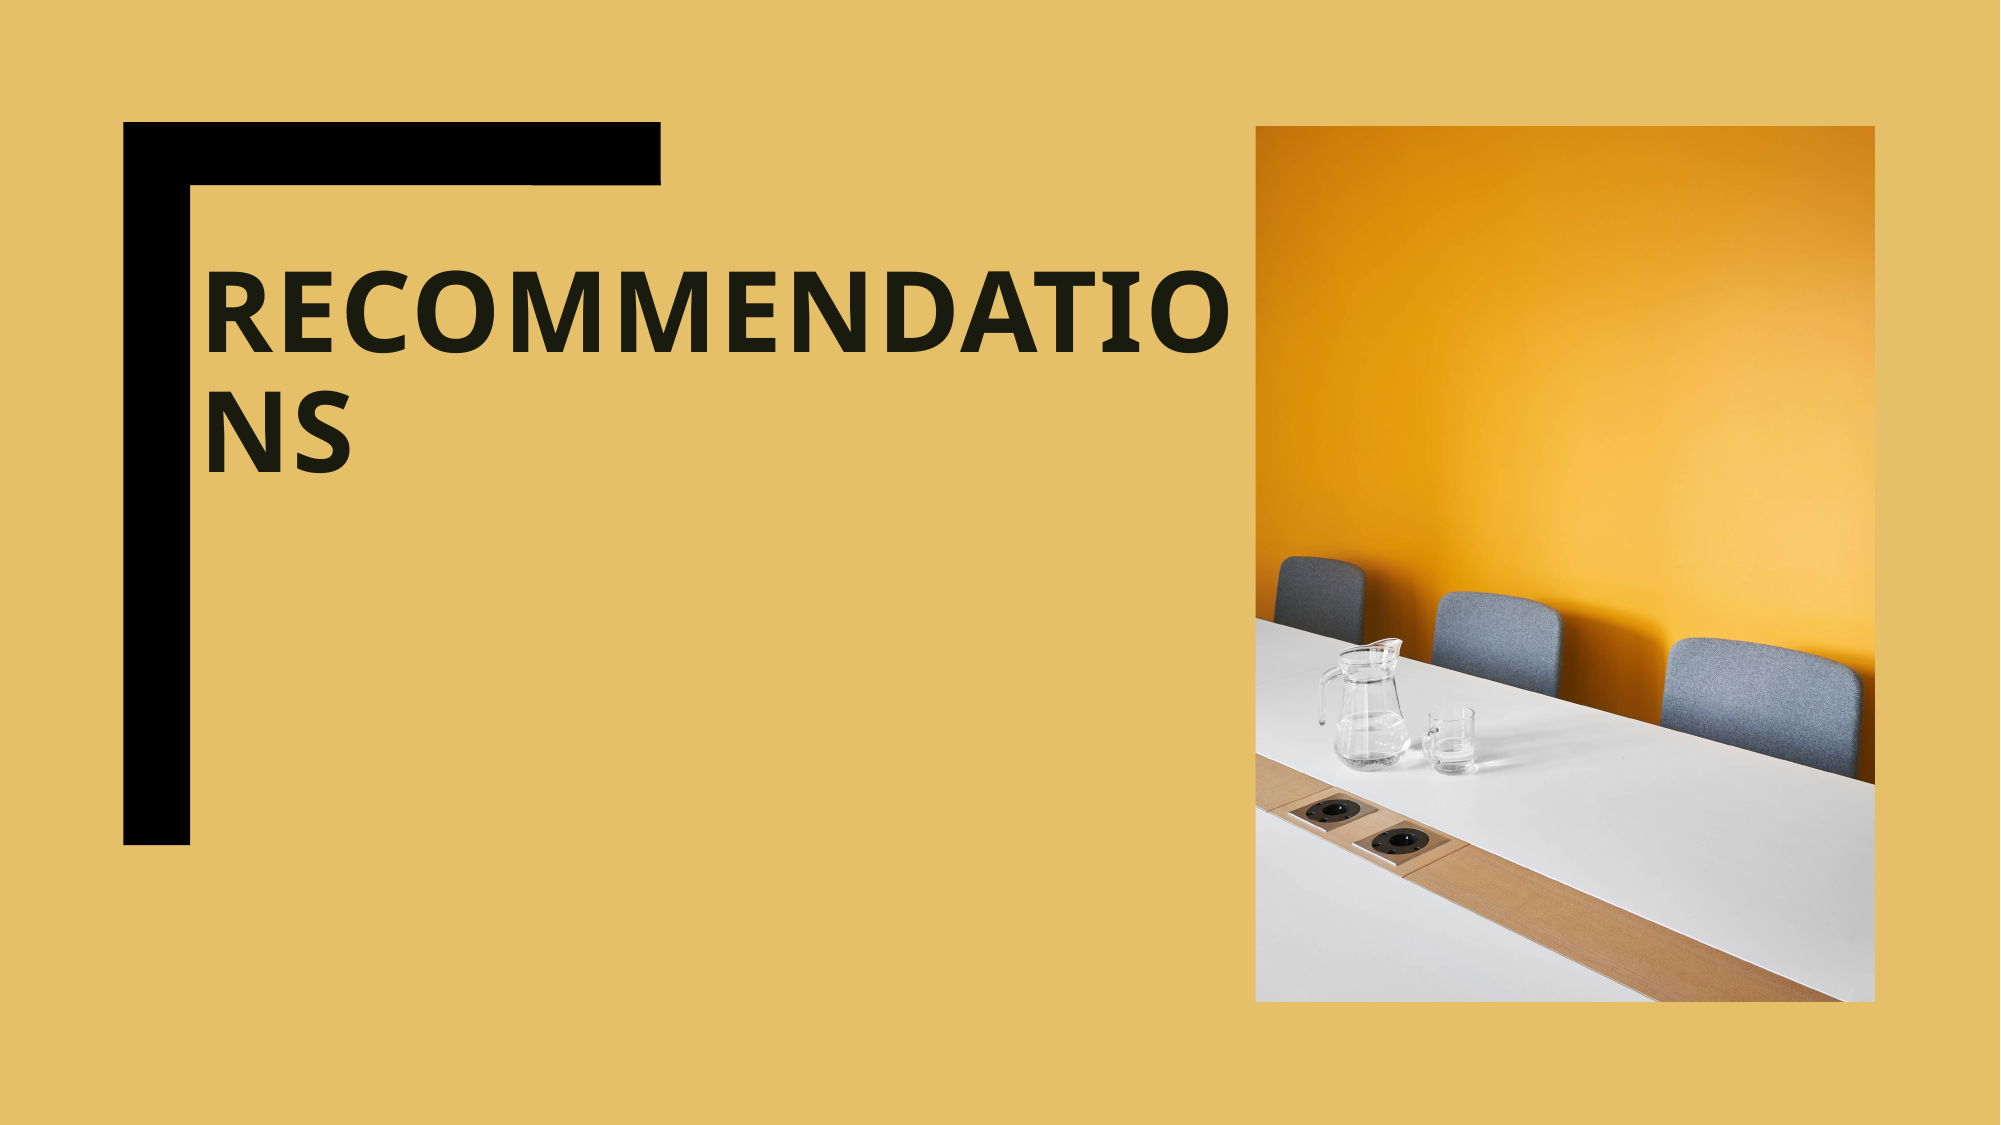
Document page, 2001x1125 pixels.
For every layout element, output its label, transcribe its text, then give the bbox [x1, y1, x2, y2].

picture [1255, 125, 1875, 1002]
title RECOMMENDATIONS [184, 248, 1255, 371]
